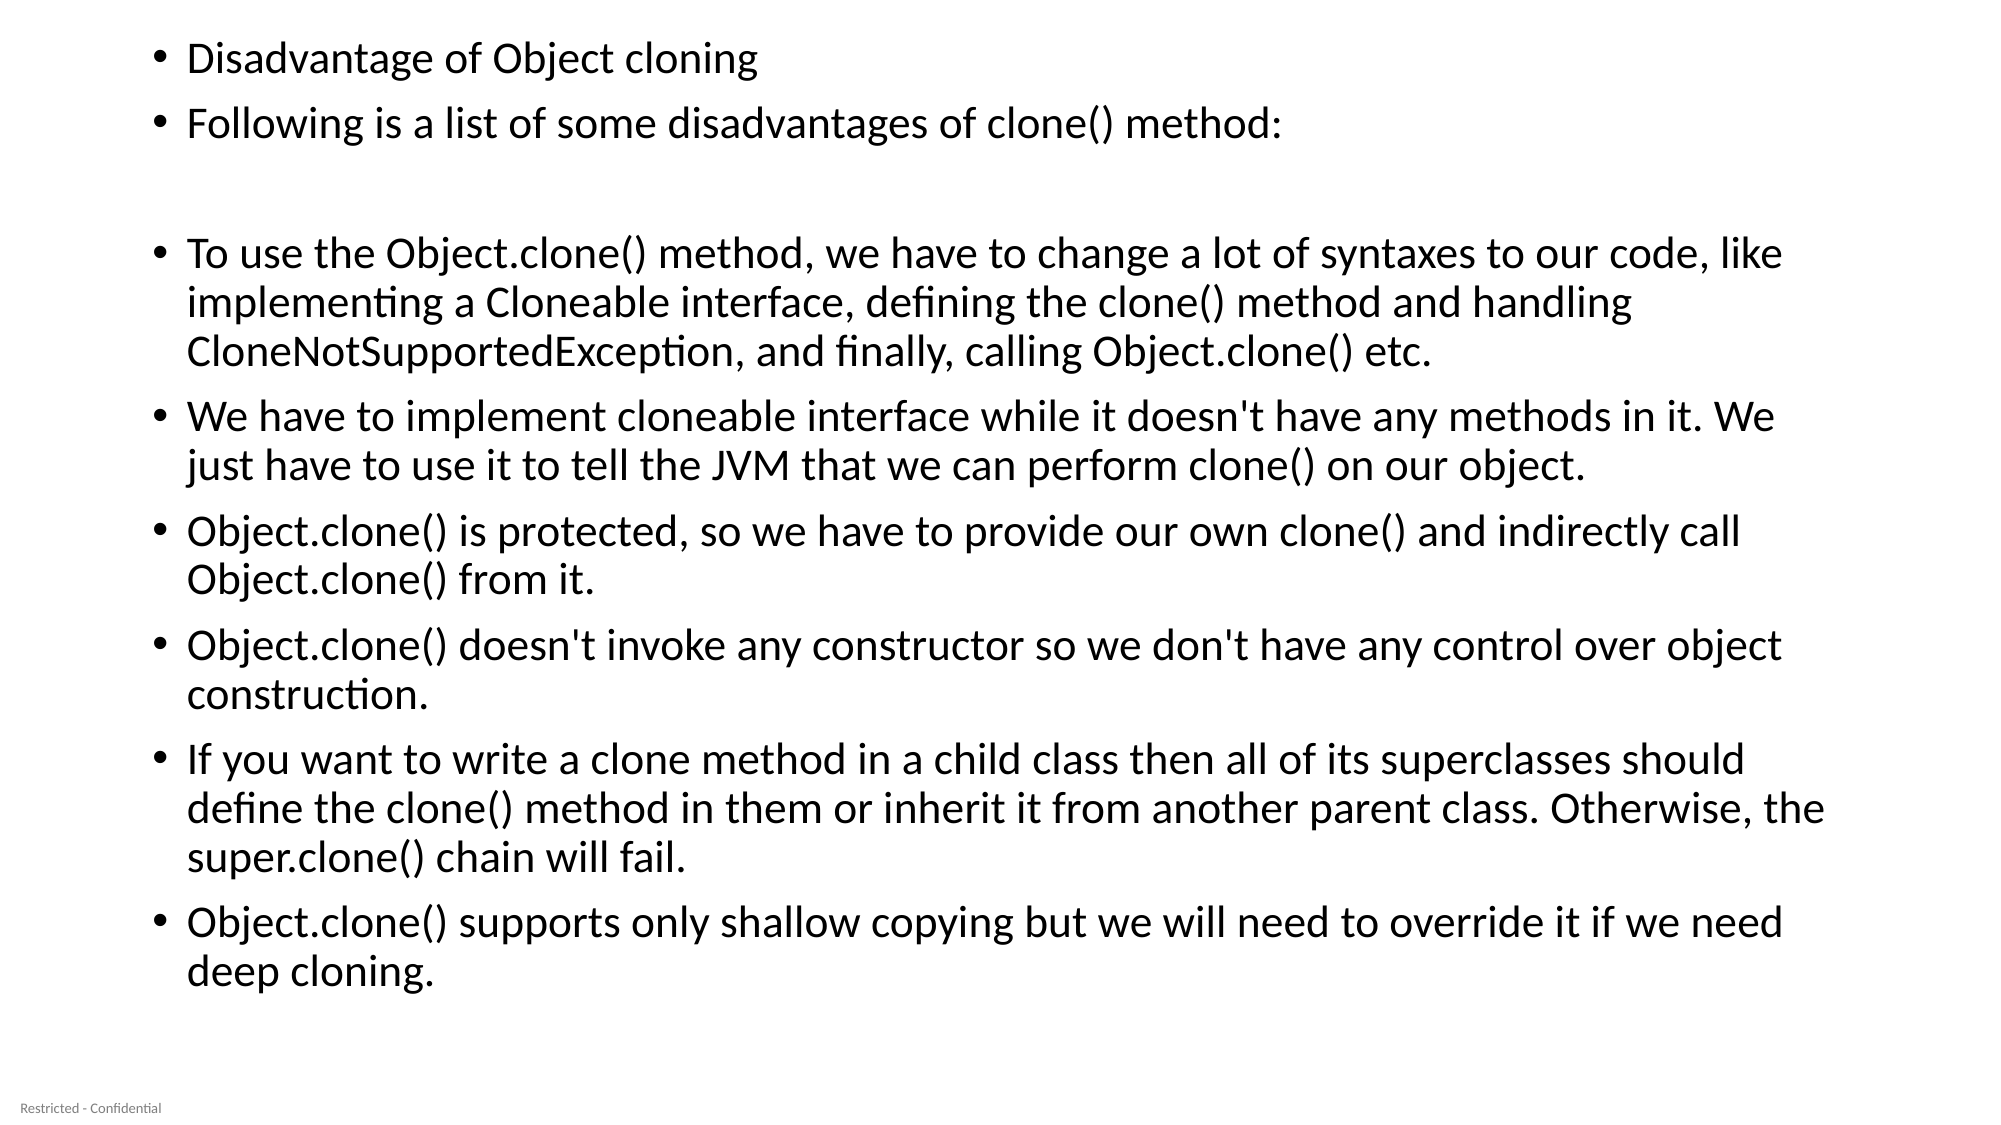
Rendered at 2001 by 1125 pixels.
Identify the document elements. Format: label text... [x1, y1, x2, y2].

list Disadvantage of Object cloning Following is a list of some disadvantages of clone() method: To use the Object.clone() method, we have to change a lot of syntaxes to our code, like implementing a Cloneable interface, defining the clone() method and handling CloneNotSupportedException, and finally, calling Object.clone() etc. We have to implement cloneable interface while it doesn't have any methods in it. We just have to use it to tell the JVM that we can perform clone() on our object. Object.clone() is protected, so we have to provide our own clone() and indirectly call Object.clone() from it. Object.clone() doesn't invoke any constructor so we don't have any control over object construction. If you want to write a clone method in a child class then all of its superclasses should define the clone() method in them or inherit it from another parent class. Otherwise, the super.clone() chain will fail. Object.clone() supports only shallow copying but we will need to override it if we need deep cloning. [137, 26, 1863, 1014]
